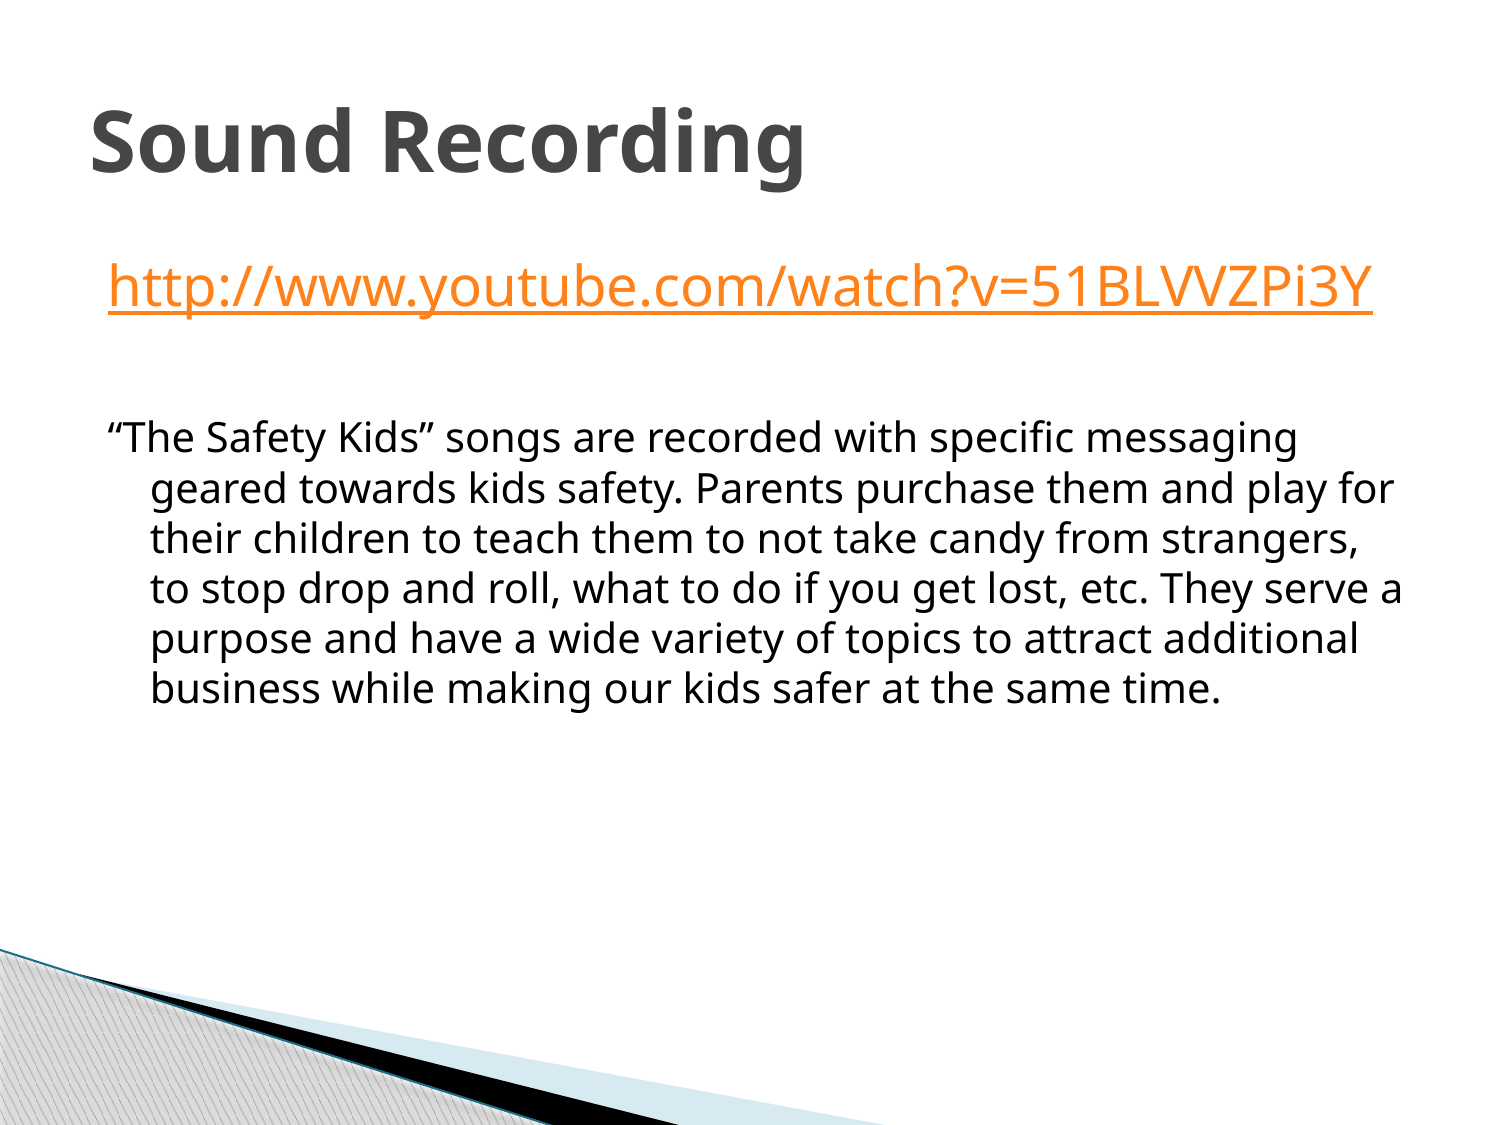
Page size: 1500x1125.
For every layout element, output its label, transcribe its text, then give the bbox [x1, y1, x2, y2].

title Sound Recording [75, 45, 1425, 233]
list http://www.youtube.com/watch?v=51BLVVZPi3Y “The Safety Kids” songs are recorded with specific messaging geared towards kids safety. Parents purchase them and play for their children to teach them to not take candy from strangers, to stop drop and roll, what to do if you get lost, etc. They serve a purpose and have a wide variety of topics to attract additional business while making our kids safer at the same time. [75, 243, 1425, 986]
